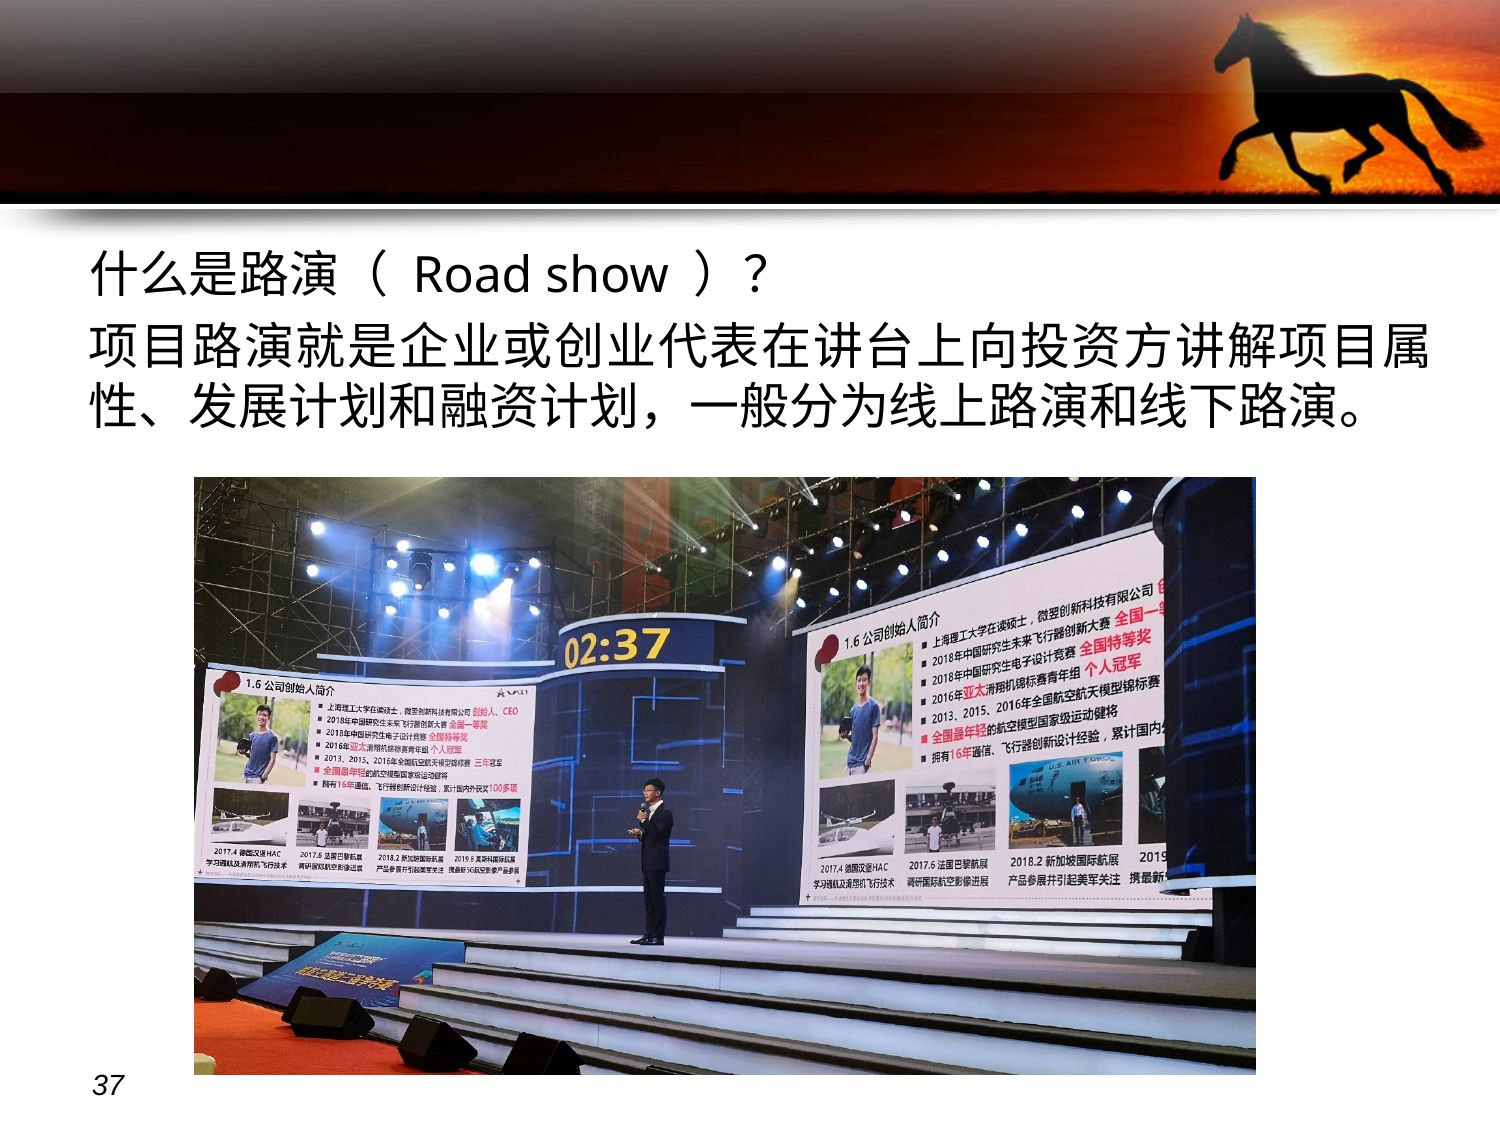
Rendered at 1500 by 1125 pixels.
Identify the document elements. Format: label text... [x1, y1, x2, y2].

slide_number 37 [76, 1058, 313, 1091]
text_box 项目路演就是企业或创业代表在讲台上向投资方讲解项目属性、发展计划和融资计划，一般分为线上路演和线下路演。 [74, 306, 1447, 442]
picture [0, 0, 1500, 204]
title 什么是路演（ Road show ）？ [73, 172, 1422, 492]
picture [194, 477, 1256, 1075]
